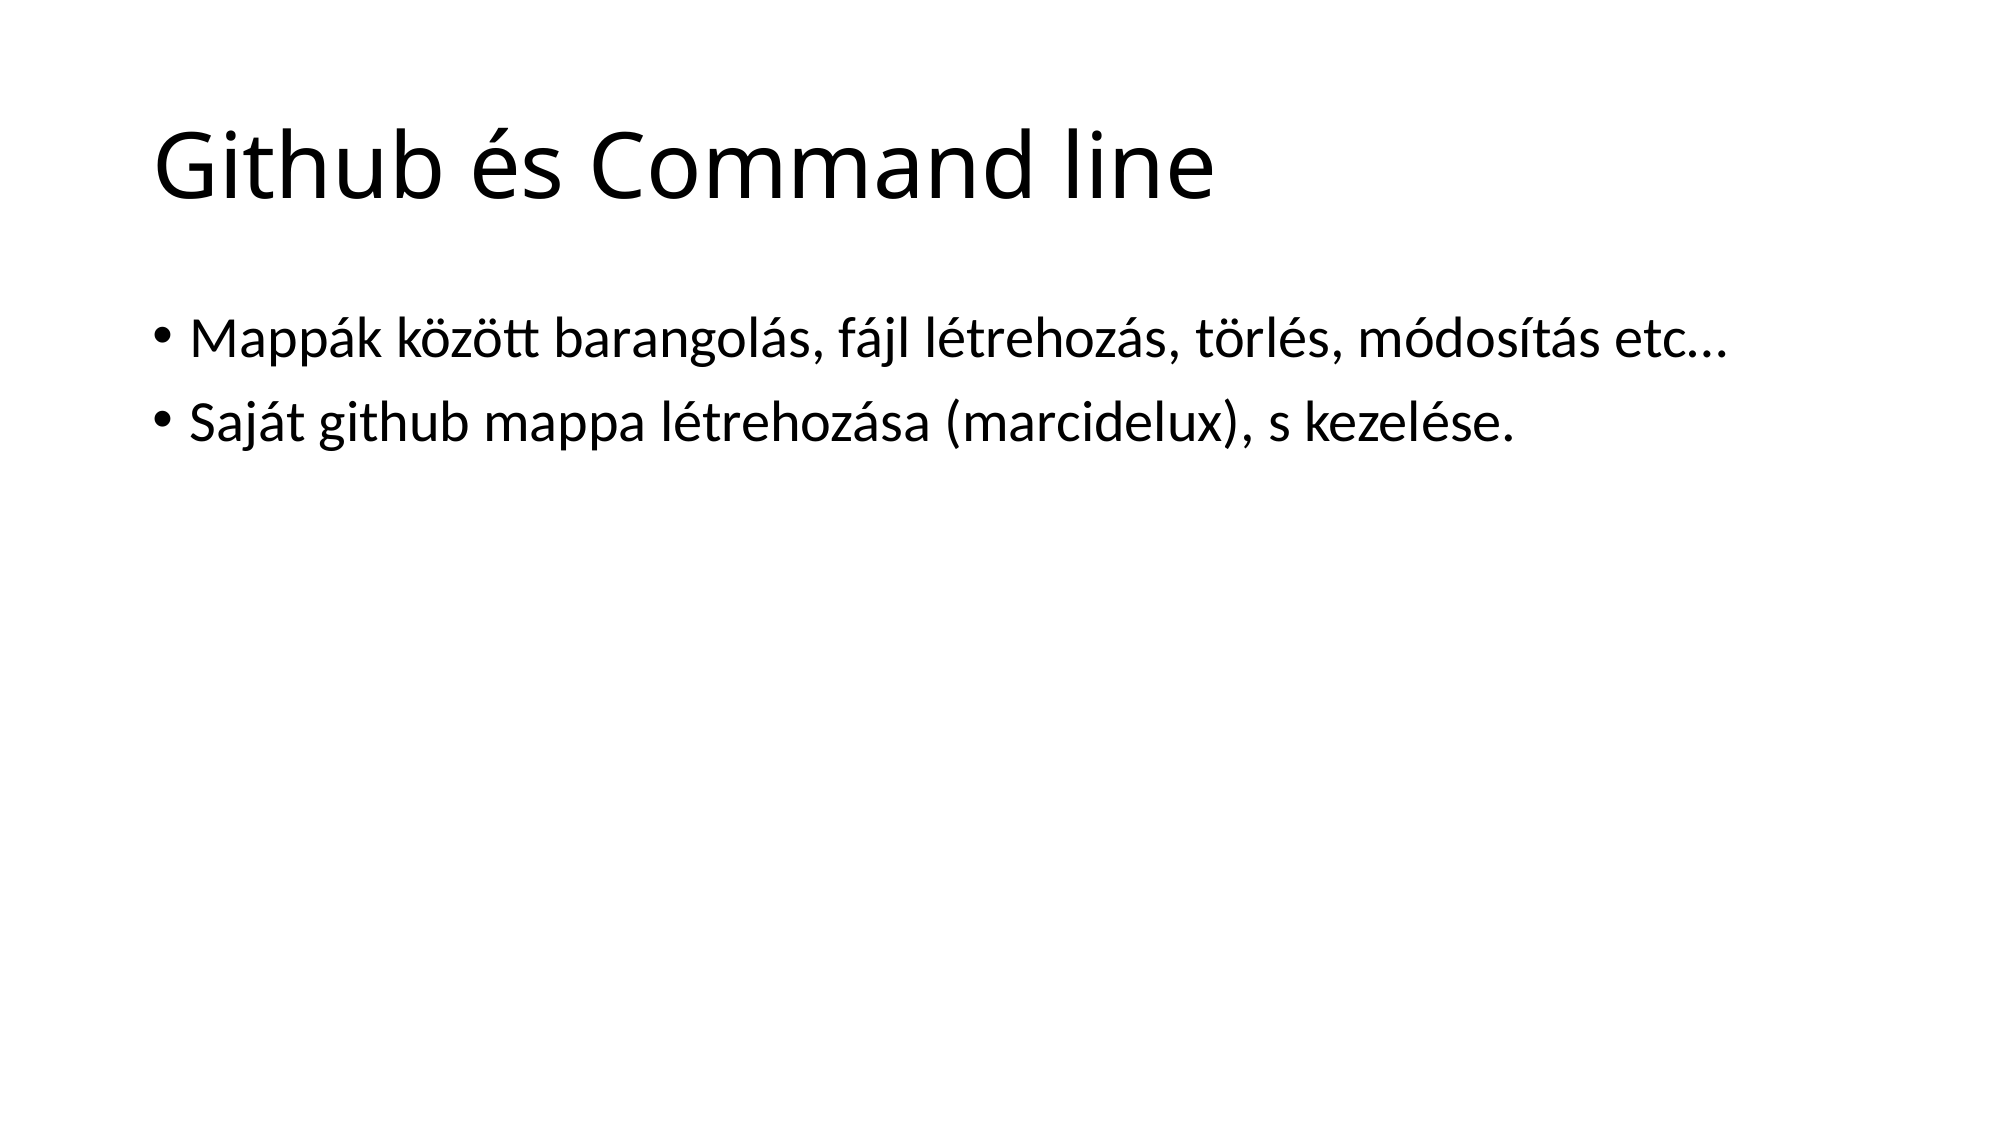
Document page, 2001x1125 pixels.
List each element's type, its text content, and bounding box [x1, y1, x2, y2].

title Github és Command line [137, 59, 1863, 278]
list Mappák között barangolás, fájl létrehozás, törlés, módosítás etc… Saját github mappa létrehozása (marcidelux), s kezelése. [137, 299, 1863, 1014]
